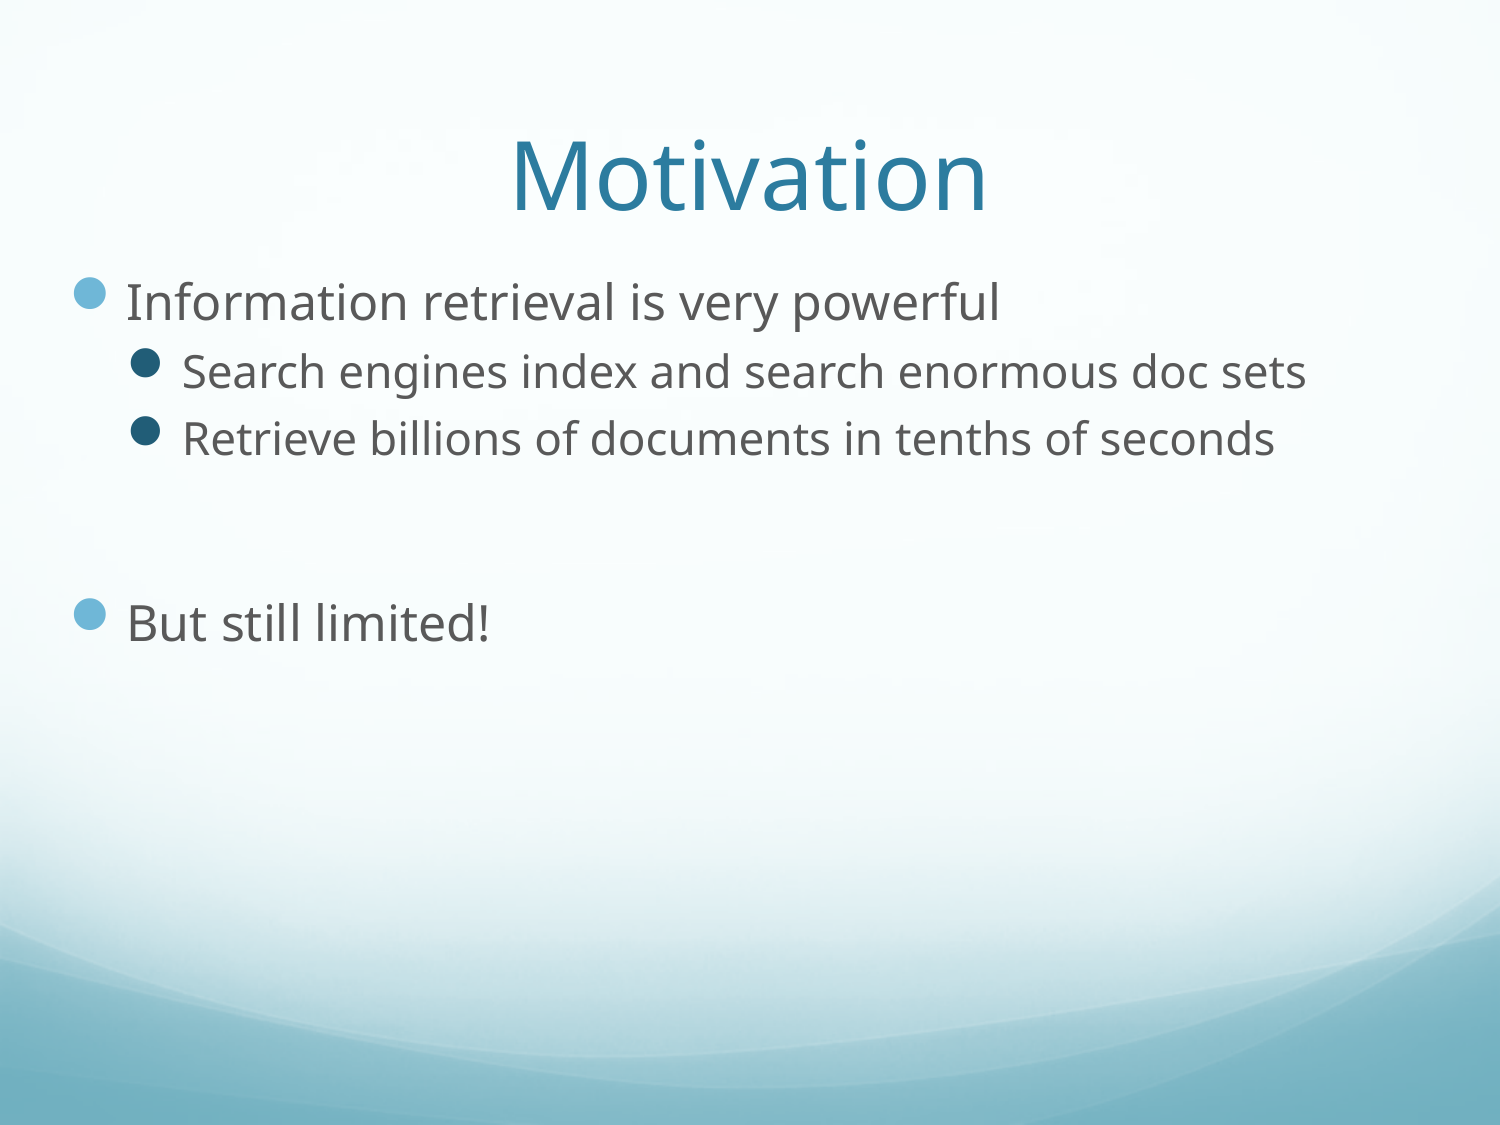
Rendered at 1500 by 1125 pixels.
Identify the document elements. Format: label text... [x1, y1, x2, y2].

title Motivation [90, 17, 1410, 237]
list Information retrieval is very powerful Search engines index and search enormous doc sets Retrieve billions of documents in tenths of seconds But still limited! [54, 262, 1500, 975]
